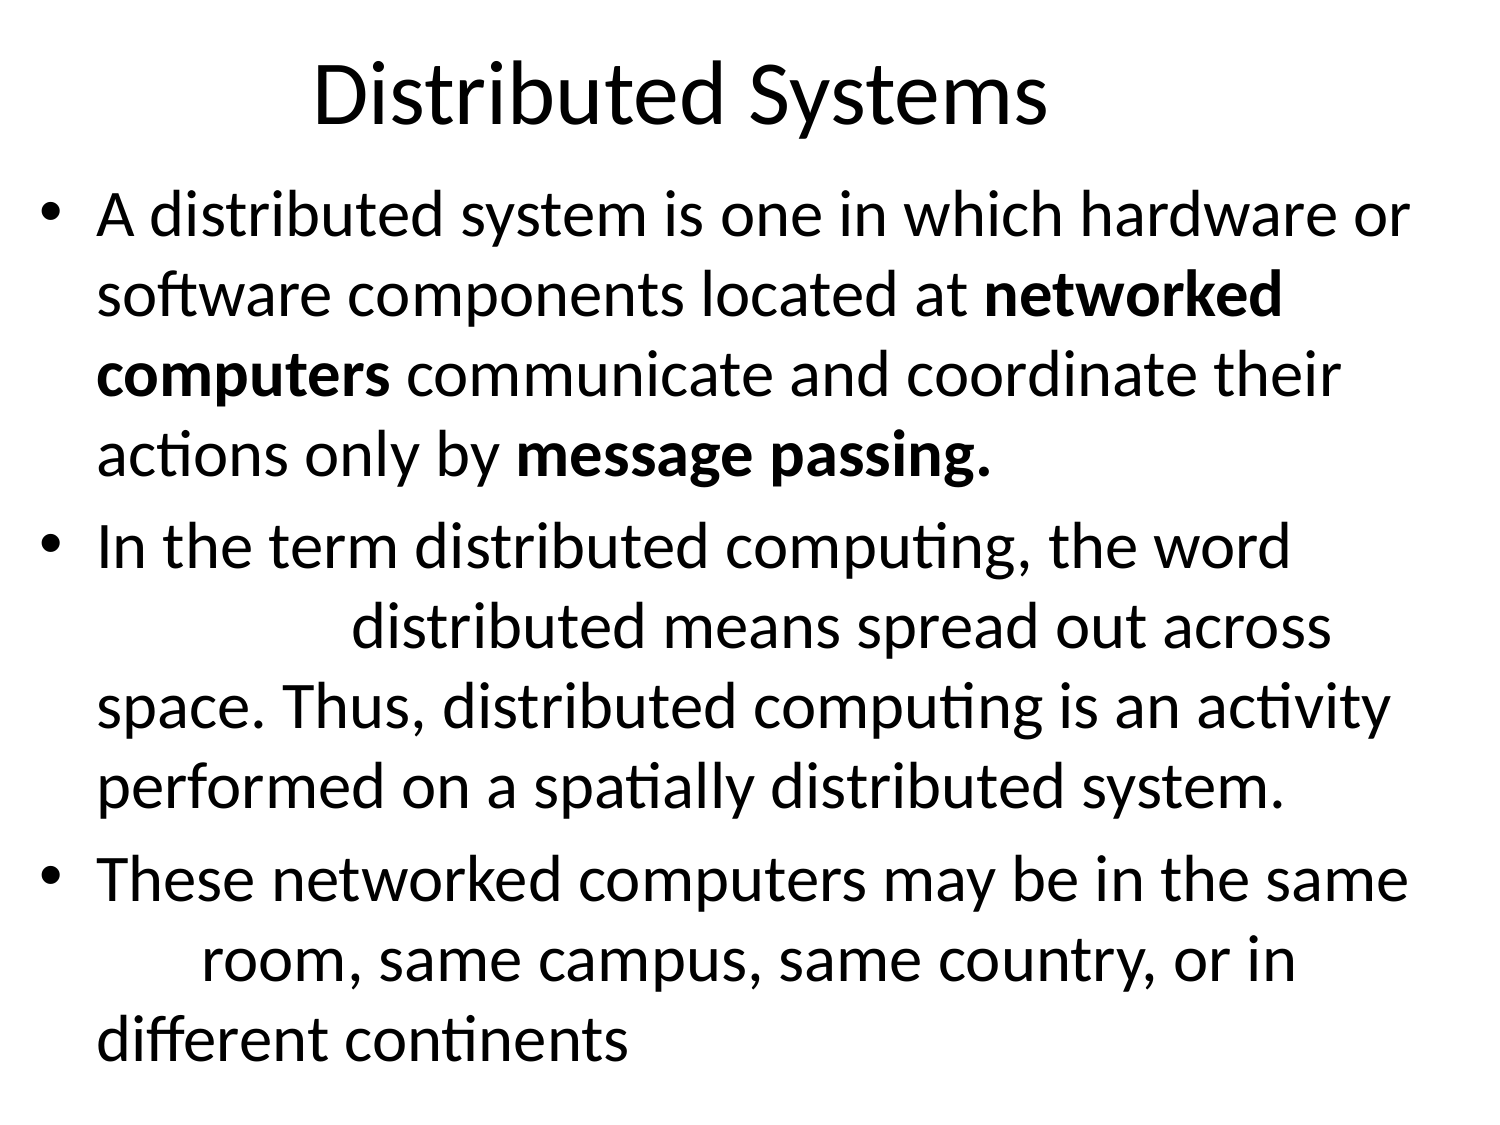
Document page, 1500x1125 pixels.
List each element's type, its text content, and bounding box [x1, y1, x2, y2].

title Distributed Systems [87, 24, 1275, 150]
list A distributed system is one in which hardware or software components located at networked computers communicate and coordinate their actions only by message passing. In the term distributed computing, the word distributed means spread out across space. Thus, distributed computing is an activity performed on a spatially distributed system. These networked computers may be in the same room, same campus, same country, or in different continents [24, 162, 1463, 1096]
